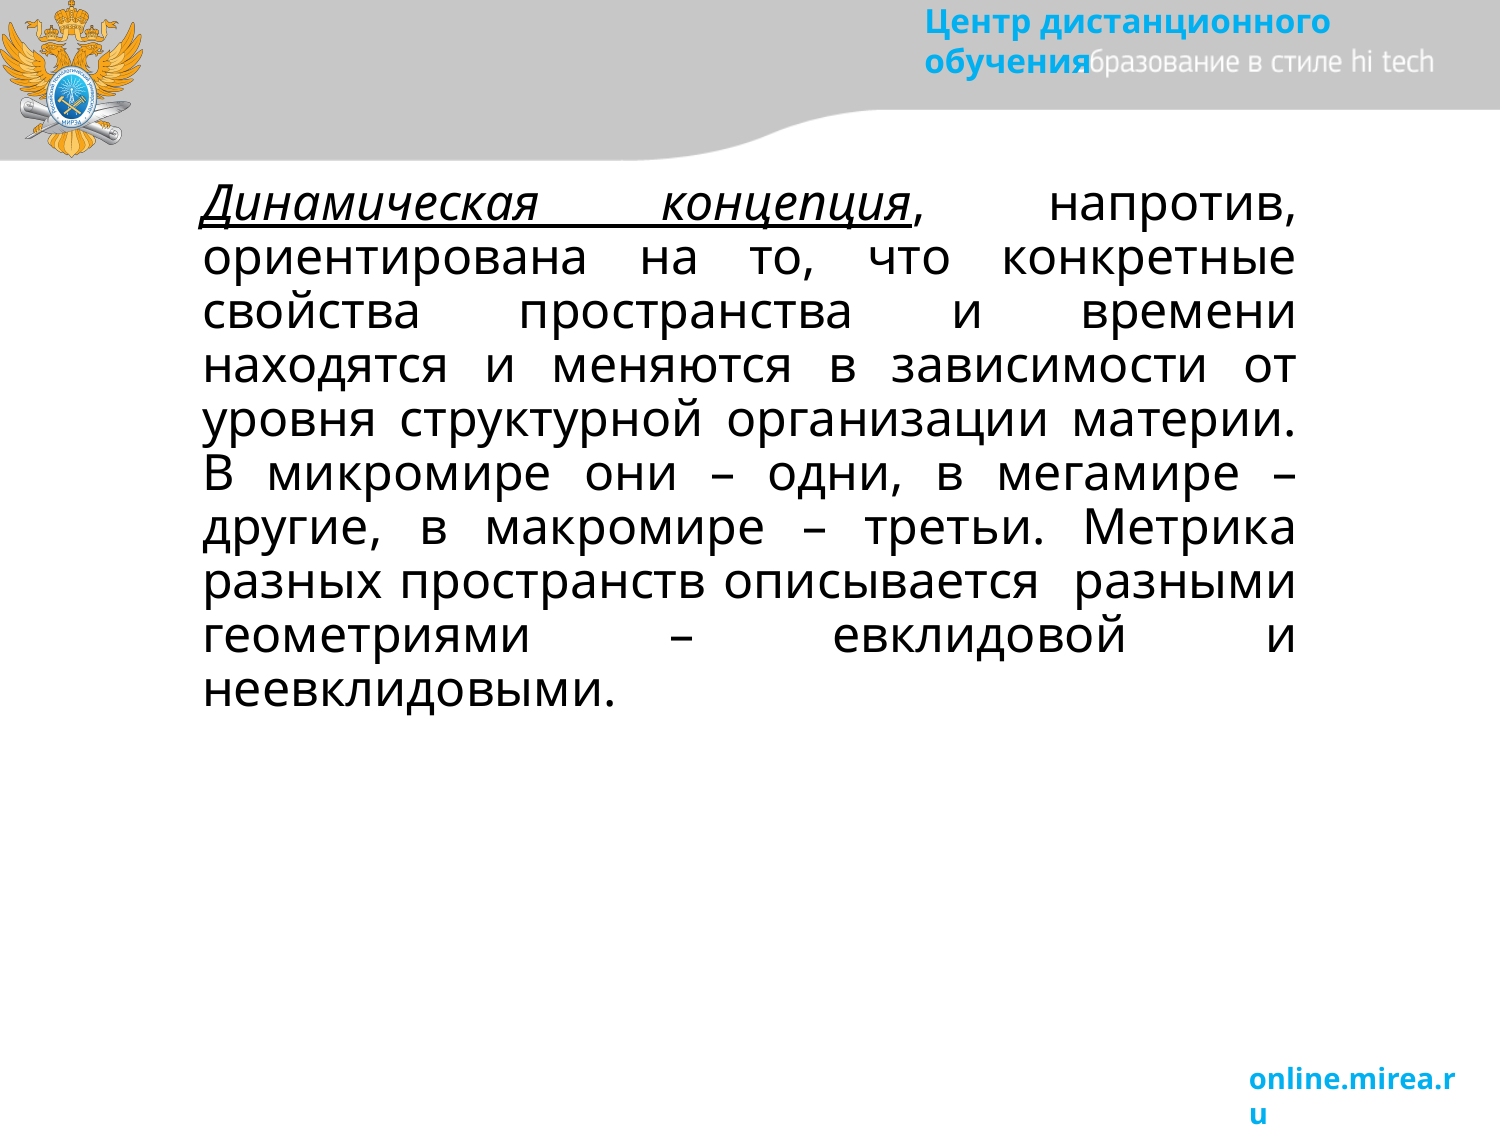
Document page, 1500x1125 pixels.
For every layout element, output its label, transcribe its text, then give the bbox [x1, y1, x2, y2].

picture [0, 0, 143, 158]
title Динамическая концепция, напротив, ориентирована на то, что конкретные свойства пространства и времени находятся и меняются в зависимости от уровня структурной организации материи. В микромире они – одни, в мегамире – другие, в макромире – третьи. Метрика разных пространств описывается разными геометриями – евклидовой и неевклидовыми. [187, 216, 1313, 725]
